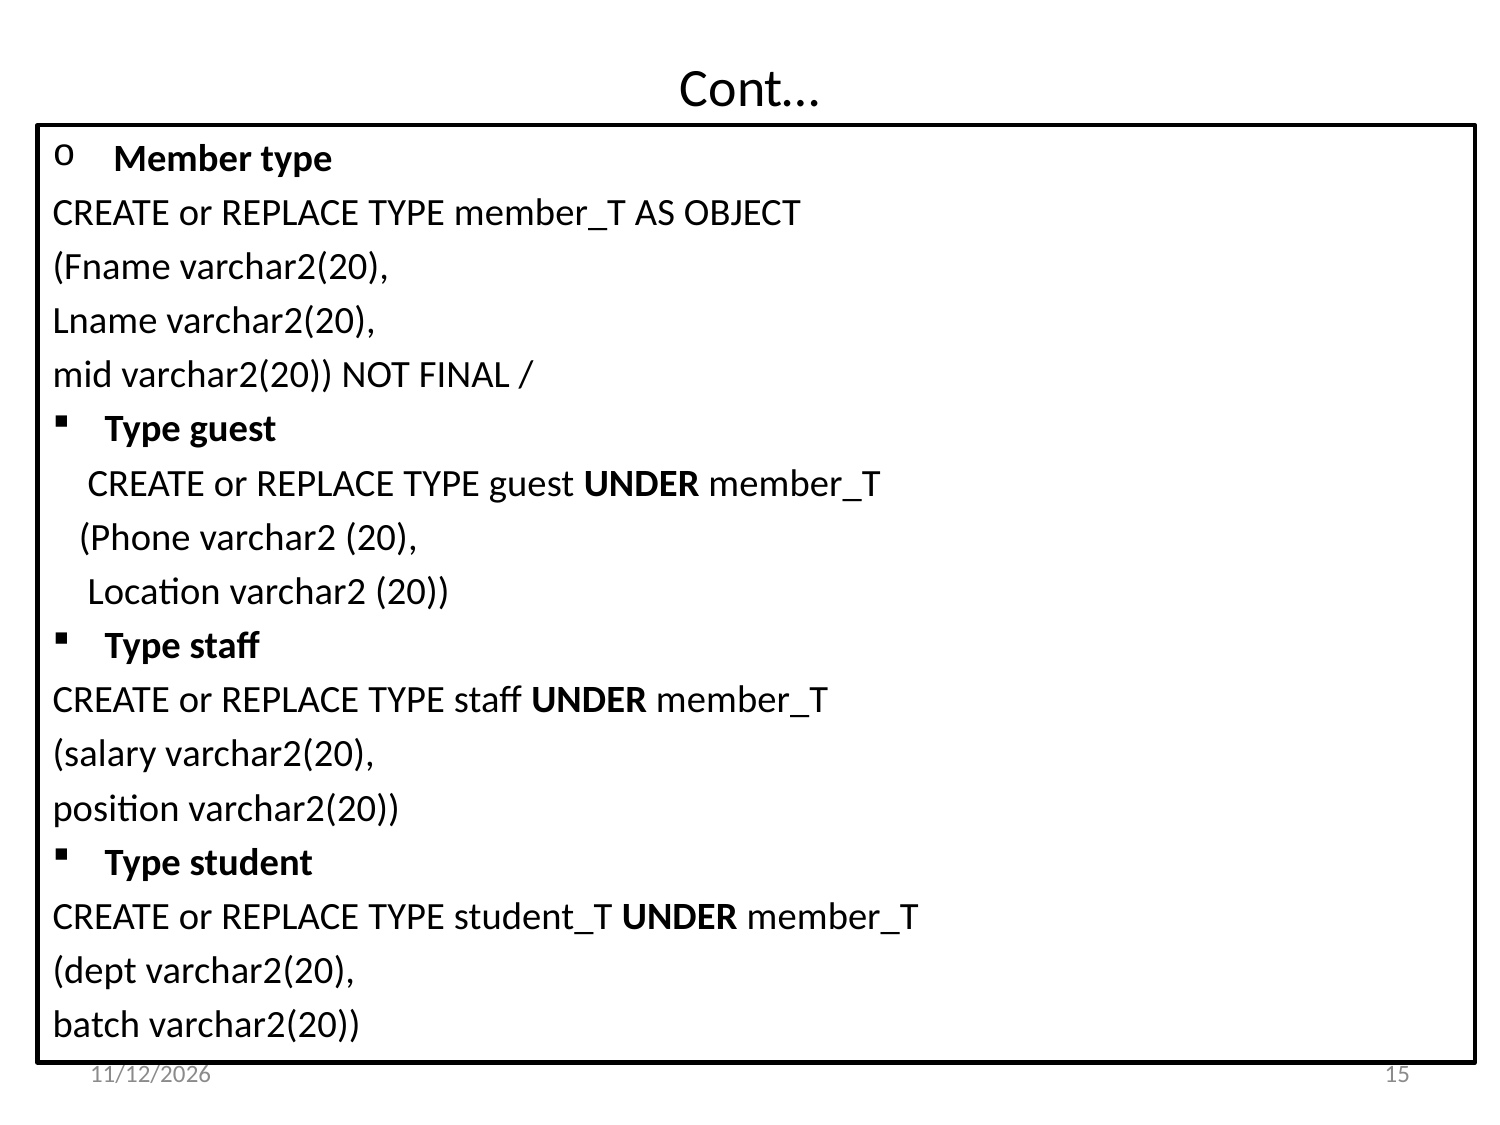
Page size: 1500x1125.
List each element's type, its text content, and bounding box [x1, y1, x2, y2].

slide_number 15 [1074, 1042, 1425, 1103]
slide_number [75, 1042, 425, 1103]
title Cont… [75, 45, 1425, 123]
list Member type CREATE or REPLACE TYPE member_T AS OBJECT (Fname varchar2(20), Lname varchar2(20), mid varchar2(20)) NOT FINAL / Type guest CREATE or REPLACE TYPE guest UNDER member_T (Phone varchar2 (20), Location varchar2 (20)) Type staff CREATE or REPLACE TYPE staff UNDER member_T (salary varchar2(20), position varchar2(20)) Type student CREATE or REPLACE TYPE student_T UNDER member_T (dept varchar2(20), batch varchar2(20)) [35, 123, 1477, 1065]
